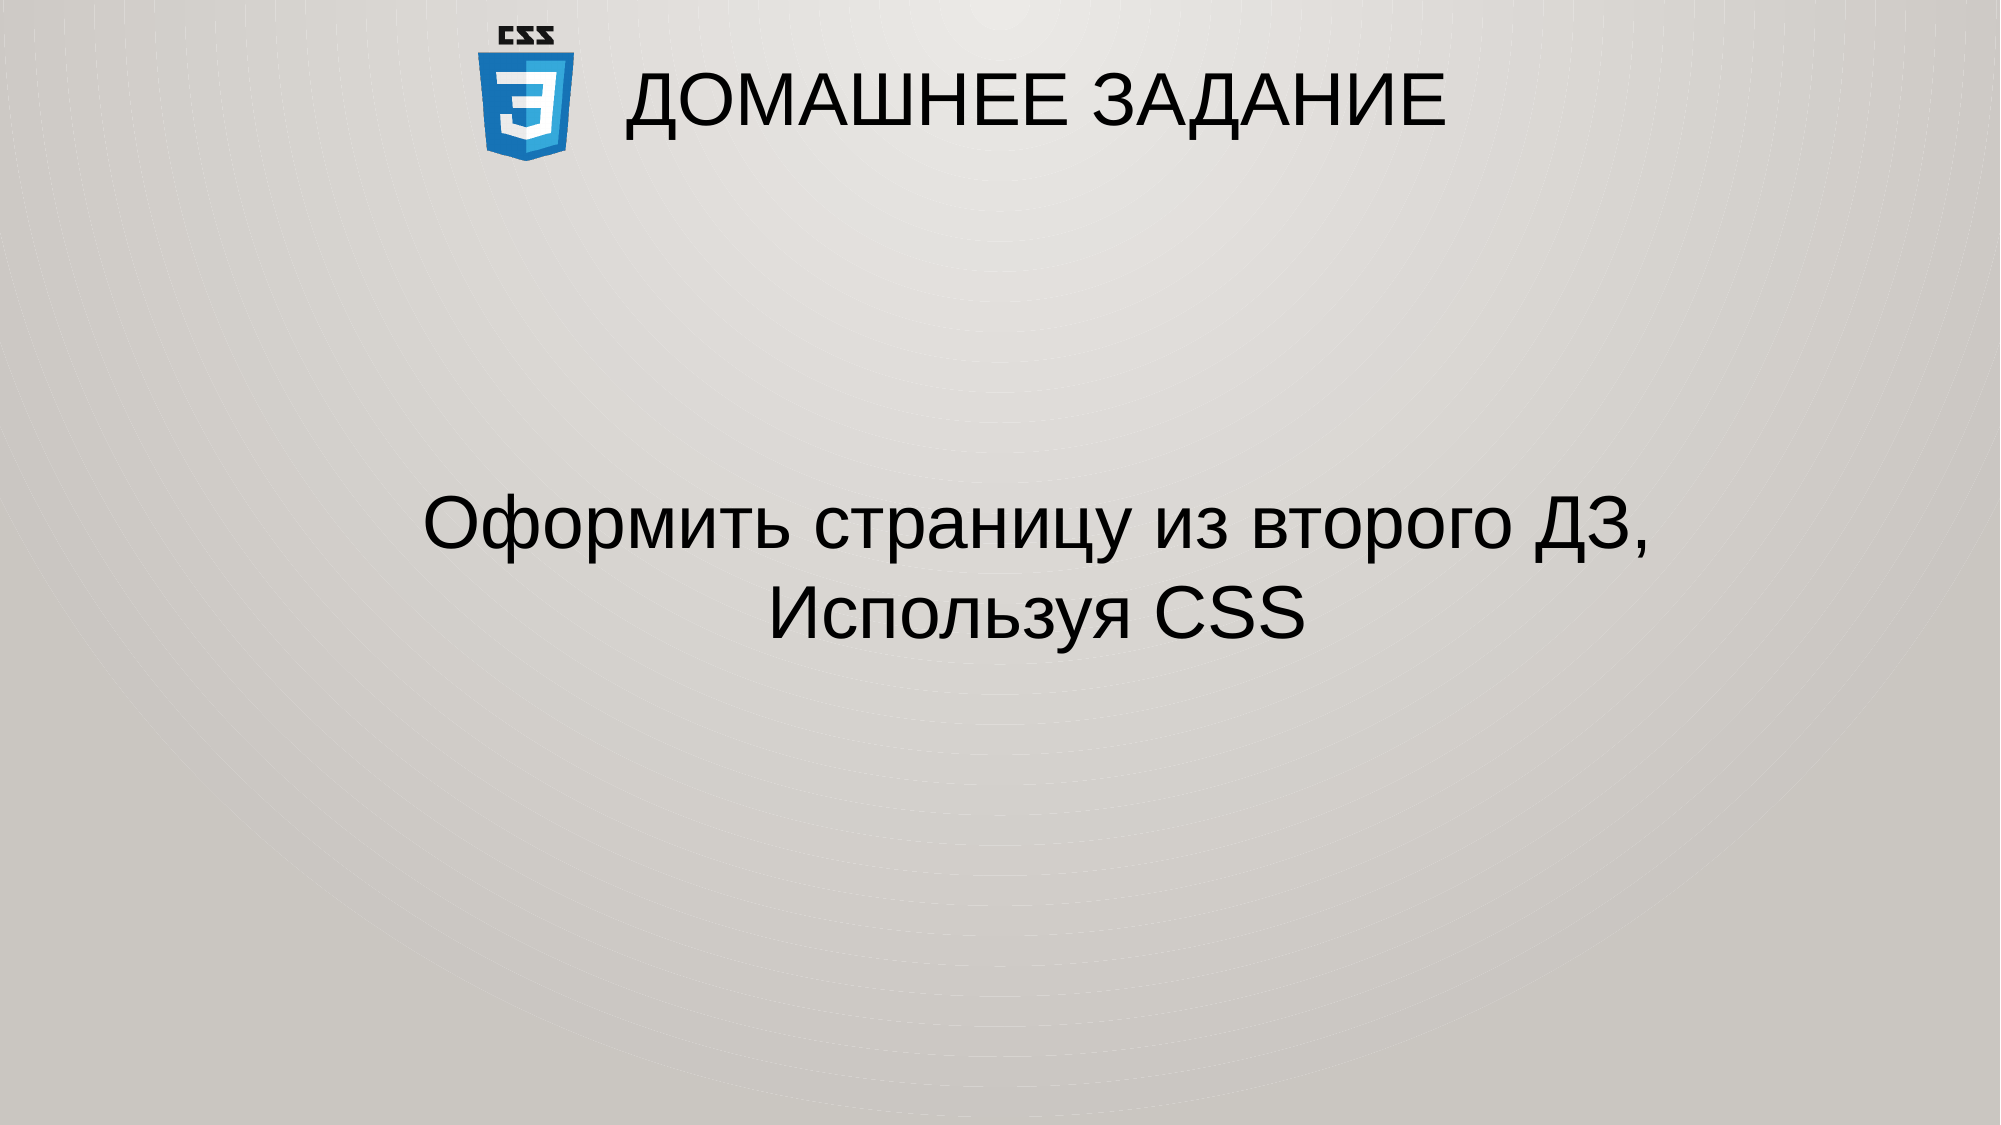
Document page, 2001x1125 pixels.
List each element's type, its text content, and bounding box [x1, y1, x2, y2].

text_box Оформить страницу из второго ДЗ, Используя CSS [407, 465, 1668, 661]
picture [478, 26, 574, 161]
title Домашнее задание [90, 0, 1986, 142]
